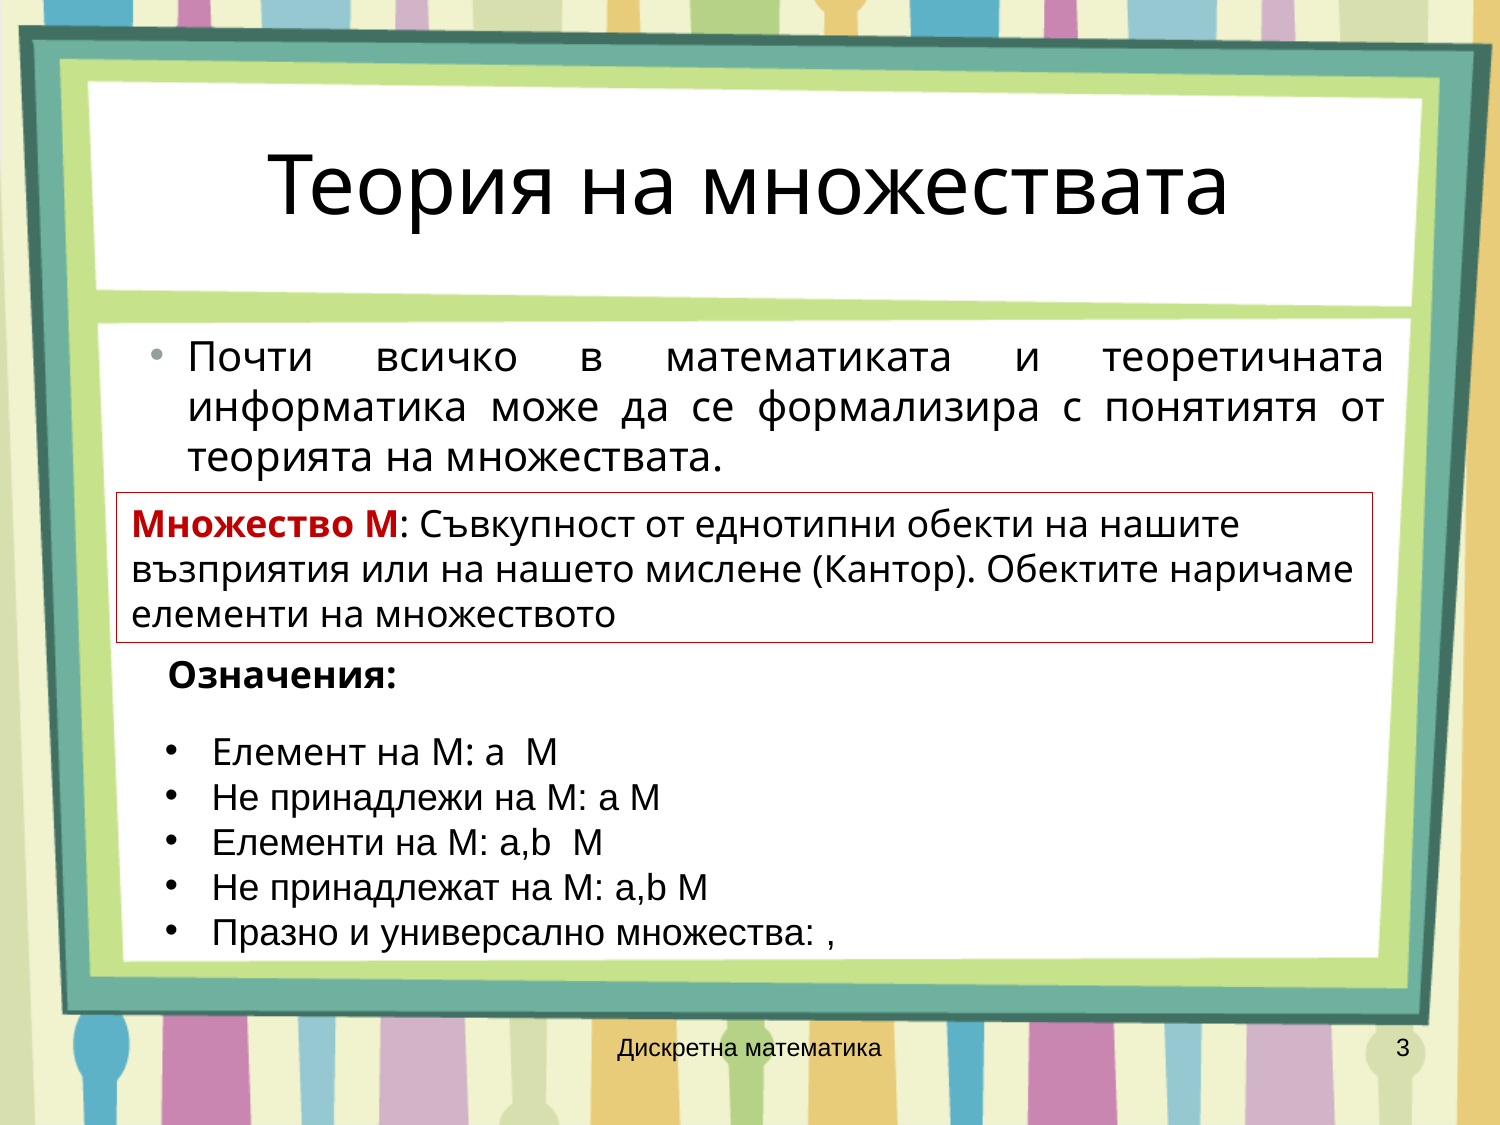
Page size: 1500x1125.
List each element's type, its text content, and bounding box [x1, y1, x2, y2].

text_box Означения: [152, 643, 496, 704]
title Теория на множествата [75, 87, 1425, 275]
text_box Множество M: Съвкупност от еднотипни обекти на нашите възприятия или на нашето мислене (Кантор). Обектите наричаме елементи на множеството [116, 492, 1373, 643]
text_box Почти всичко в математиката и теоретичната информатика може да се формализира с понятиятя от теорията на множествата. [116, 321, 1400, 487]
footer Дискретна математика [512, 1024, 988, 1103]
picture [0, 0, 1500, 1125]
slide_number 3 [1074, 1024, 1425, 1103]
